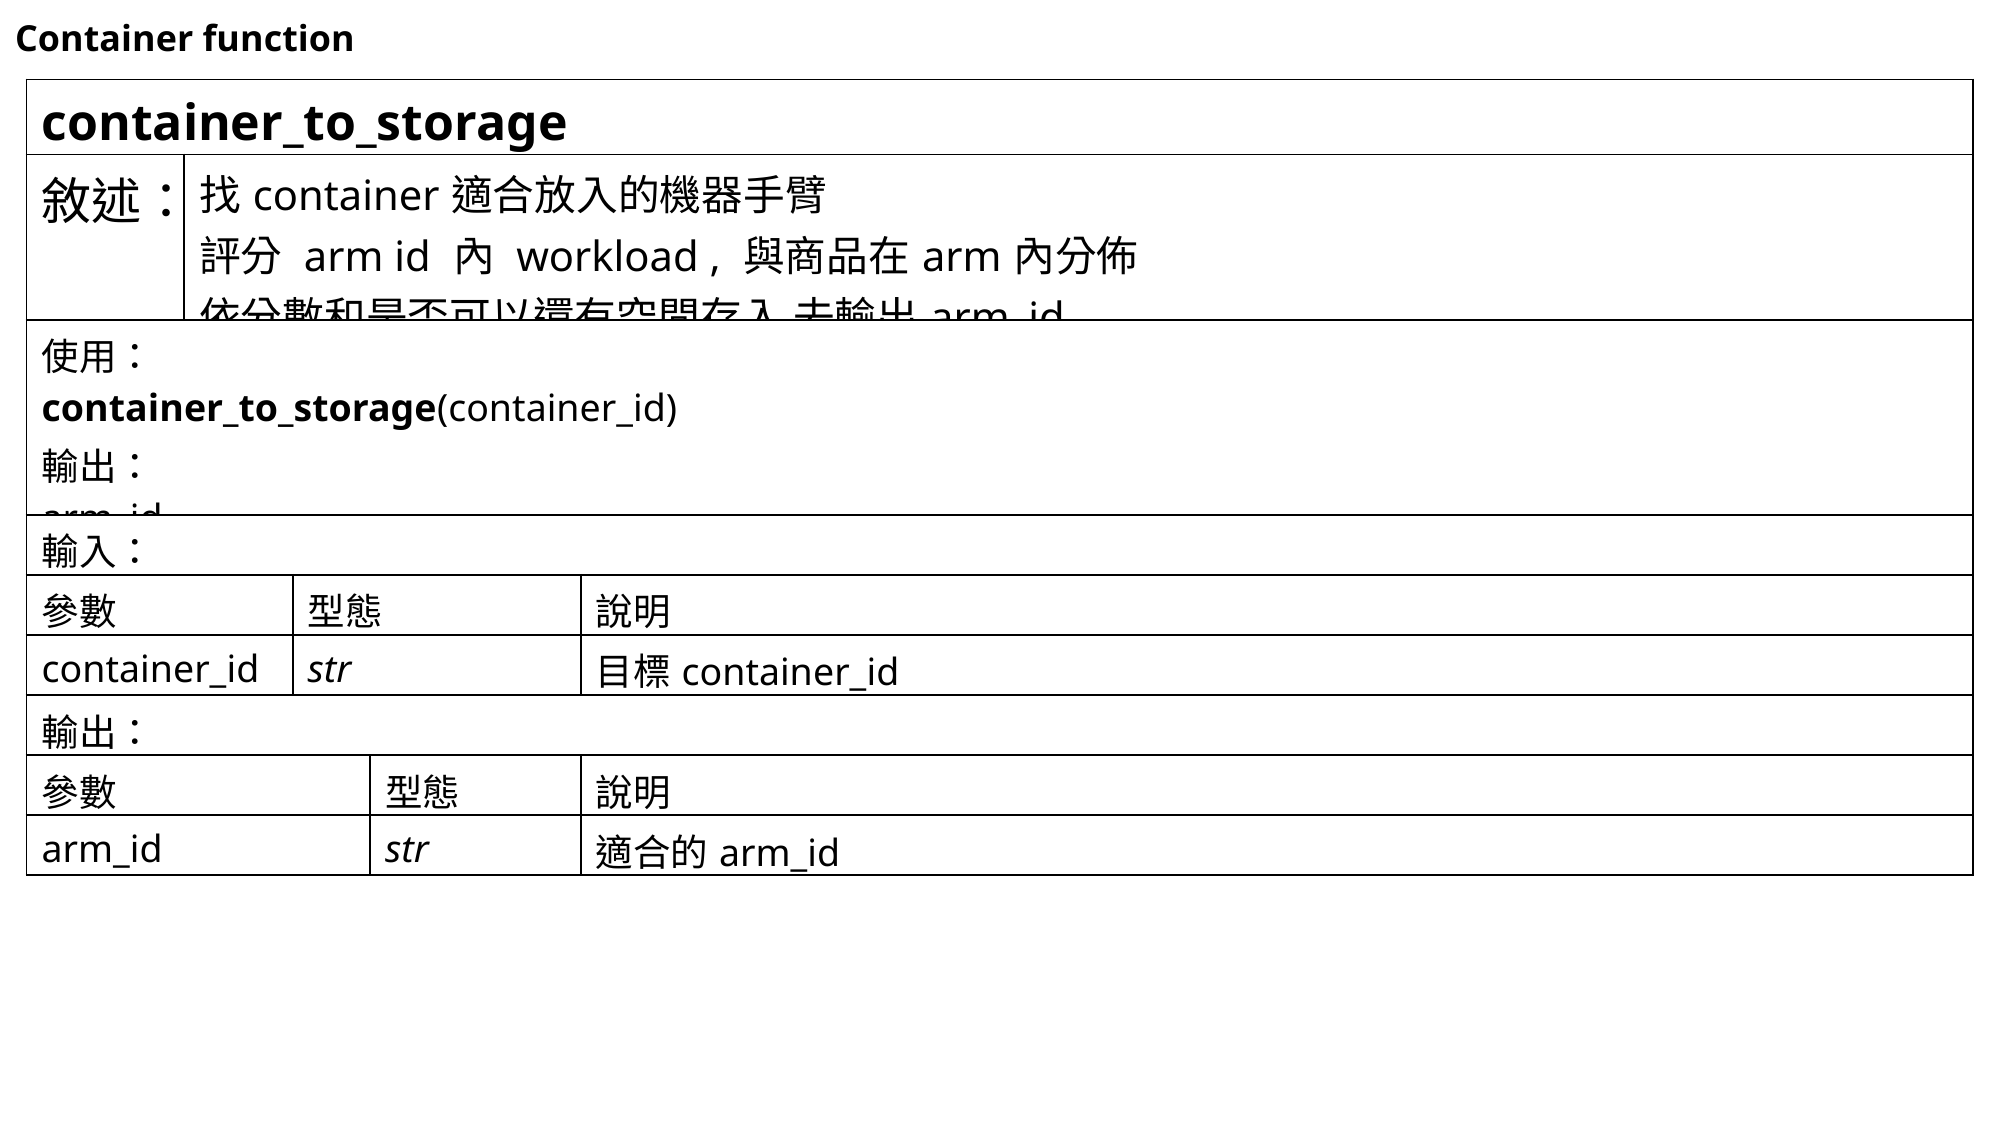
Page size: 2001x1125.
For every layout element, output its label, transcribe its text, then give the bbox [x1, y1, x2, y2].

table_cell str [371, 816, 580, 874]
table_cell 參數 [27, 756, 369, 814]
table_cell 找container適合放入的機器手臂 評分 arm id 內 workload , 與商品在arm內分佈 依分數和是否可以還有空間存入 去輸出arm_id [185, 155, 1972, 319]
table_cell 適合的arm_id [582, 816, 1972, 874]
table_cell 使用： ﻿﻿﻿container_to_storage(﻿﻿container_id) 輸出： ﻿arm_id [27, 321, 1972, 514]
table_header container_to_storage [27, 80, 1972, 154]
table_cell ﻿arm_id [27, 816, 369, 874]
table_cell 說明 [582, 576, 1972, 634]
table_cell 目標container_id [582, 636, 1972, 694]
table_cell 輸出： [27, 696, 1972, 754]
table_cell container_id [27, 636, 292, 694]
table_cell 型態 [294, 576, 580, 634]
table_cell 說明 [582, 756, 1972, 814]
table_cell 型態 [371, 756, 580, 814]
table_cell str [294, 636, 580, 694]
table_cell 參數 [27, 576, 292, 634]
table_cell 輸入： [27, 516, 1972, 574]
table_cell 敘述： [27, 155, 183, 319]
text_box Container function [0, 3, 371, 74]
